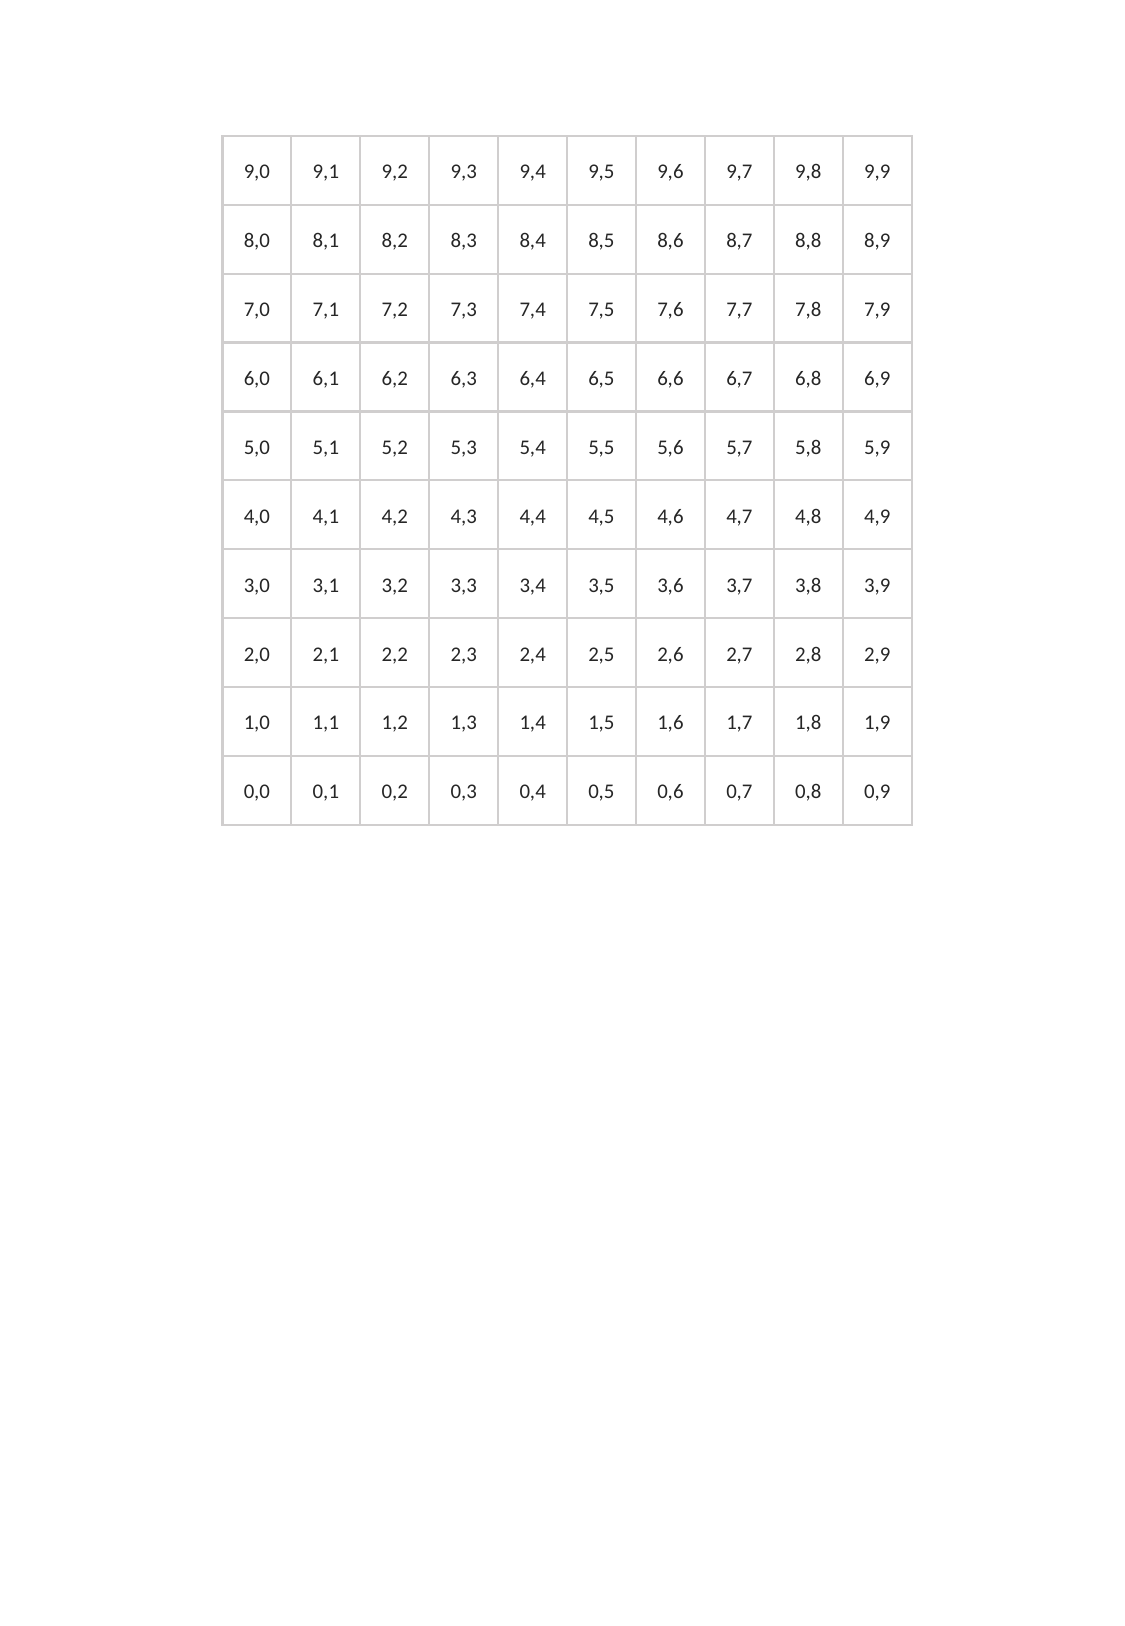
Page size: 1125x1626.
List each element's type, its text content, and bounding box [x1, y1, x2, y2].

text_box 5,4 [497, 410, 566, 479]
text_box 8,3 [428, 206, 497, 275]
text_box 6,8 [773, 342, 842, 410]
text_box 1,9 [842, 686, 913, 755]
text_box 1,3 [428, 686, 497, 755]
text_box 3,7 [704, 548, 773, 617]
text_box 9,7 [704, 135, 773, 206]
text_box 4,8 [773, 479, 842, 548]
text_box 7,8 [773, 275, 842, 342]
text_box 5,6 [635, 410, 704, 479]
text_box 7,3 [428, 275, 497, 342]
text_box 9,9 [842, 135, 913, 206]
text_box 3,2 [359, 548, 428, 617]
text_box 8,6 [635, 206, 704, 275]
text_box 2,3 [428, 617, 497, 686]
text_box 0,5 [566, 755, 635, 826]
text_box 3,9 [842, 548, 913, 617]
text_box 2,4 [497, 617, 566, 686]
text_box 6,4 [497, 342, 566, 410]
text_box 7,6 [635, 275, 704, 342]
text_box 2,2 [359, 617, 428, 686]
text_box 5,3 [428, 410, 497, 479]
text_box 1,6 [635, 686, 704, 755]
text_box 6,1 [290, 342, 359, 410]
text_box 1,7 [704, 686, 773, 755]
text_box 8,1 [290, 206, 359, 275]
text_box 2,7 [704, 617, 773, 686]
text_box 2,6 [635, 617, 704, 686]
text_box 6,9 [842, 342, 913, 410]
text_box 9,3 [428, 135, 497, 206]
text_box 0,0 [221, 755, 290, 826]
text_box 8,4 [497, 206, 566, 275]
text_box 7,4 [497, 275, 566, 342]
text_box 8,2 [359, 206, 428, 275]
text_box 6,3 [428, 342, 497, 410]
text_box 3,1 [290, 548, 359, 617]
text_box 4,1 [290, 479, 359, 548]
text_box 8,5 [566, 206, 635, 275]
text_box 9,6 [635, 135, 704, 206]
text_box 5,0 [221, 410, 290, 479]
text_box 7,2 [359, 275, 428, 342]
text_box 1,0 [221, 686, 290, 755]
text_box 1,5 [566, 686, 635, 755]
text_box 8,0 [221, 206, 290, 275]
text_box 8,8 [773, 206, 842, 275]
text_box 2,0 [221, 617, 290, 686]
text_box 1,2 [359, 686, 428, 755]
text_box 8,9 [842, 206, 913, 275]
text_box 0,7 [704, 755, 773, 826]
text_box 4,9 [842, 479, 913, 548]
text_box 8,7 [704, 206, 773, 275]
text_box 6,6 [635, 342, 704, 410]
text_box 5,9 [842, 410, 913, 479]
text_box 0,3 [428, 755, 497, 826]
text_box 6,2 [359, 342, 428, 410]
text_box 0,9 [842, 755, 913, 826]
text_box 6,0 [221, 342, 290, 410]
text_box 9,5 [566, 135, 635, 206]
text_box 4,6 [635, 479, 704, 548]
text_box 7,0 [221, 275, 290, 342]
text_box 7,7 [704, 275, 773, 342]
text_box 6,5 [566, 342, 635, 410]
text_box 4,4 [497, 479, 566, 548]
text_box 5,7 [704, 410, 773, 479]
text_box 5,5 [566, 410, 635, 479]
text_box 4,7 [704, 479, 773, 548]
text_box 5,1 [290, 410, 359, 479]
text_box 1,8 [773, 686, 842, 755]
text_box 3,3 [428, 548, 497, 617]
text_box 3,6 [635, 548, 704, 617]
text_box 2,1 [290, 617, 359, 686]
text_box 5,8 [773, 410, 842, 479]
text_box 9,8 [773, 135, 842, 206]
text_box 7,5 [566, 275, 635, 342]
text_box 4,5 [566, 479, 635, 548]
text_box 3,4 [497, 548, 566, 617]
text_box 3,8 [773, 548, 842, 617]
text_box 2,9 [842, 617, 913, 686]
text_box 7,9 [842, 275, 913, 342]
text_box 0,1 [290, 755, 359, 826]
text_box 4,0 [221, 479, 290, 548]
text_box 0,4 [497, 755, 566, 826]
text_box 3,0 [221, 548, 290, 617]
text_box 4,3 [428, 479, 497, 548]
text_box 2,5 [566, 617, 635, 686]
text_box 0,8 [773, 755, 842, 826]
text_box 1,1 [290, 686, 359, 755]
text_box 5,2 [359, 410, 428, 479]
text_box 9,0 [221, 135, 290, 206]
text_box 3,5 [566, 548, 635, 617]
text_box 1,4 [497, 686, 566, 755]
text_box 7,1 [290, 275, 359, 342]
text_box 9,2 [359, 135, 428, 206]
text_box 9,4 [497, 135, 566, 206]
text_box 0,2 [359, 755, 428, 826]
text_box 6,7 [704, 342, 773, 410]
text_box 9,1 [290, 135, 359, 206]
text_box 4,2 [359, 479, 428, 548]
text_box 0,6 [635, 755, 704, 826]
text_box 2,8 [773, 617, 842, 686]
